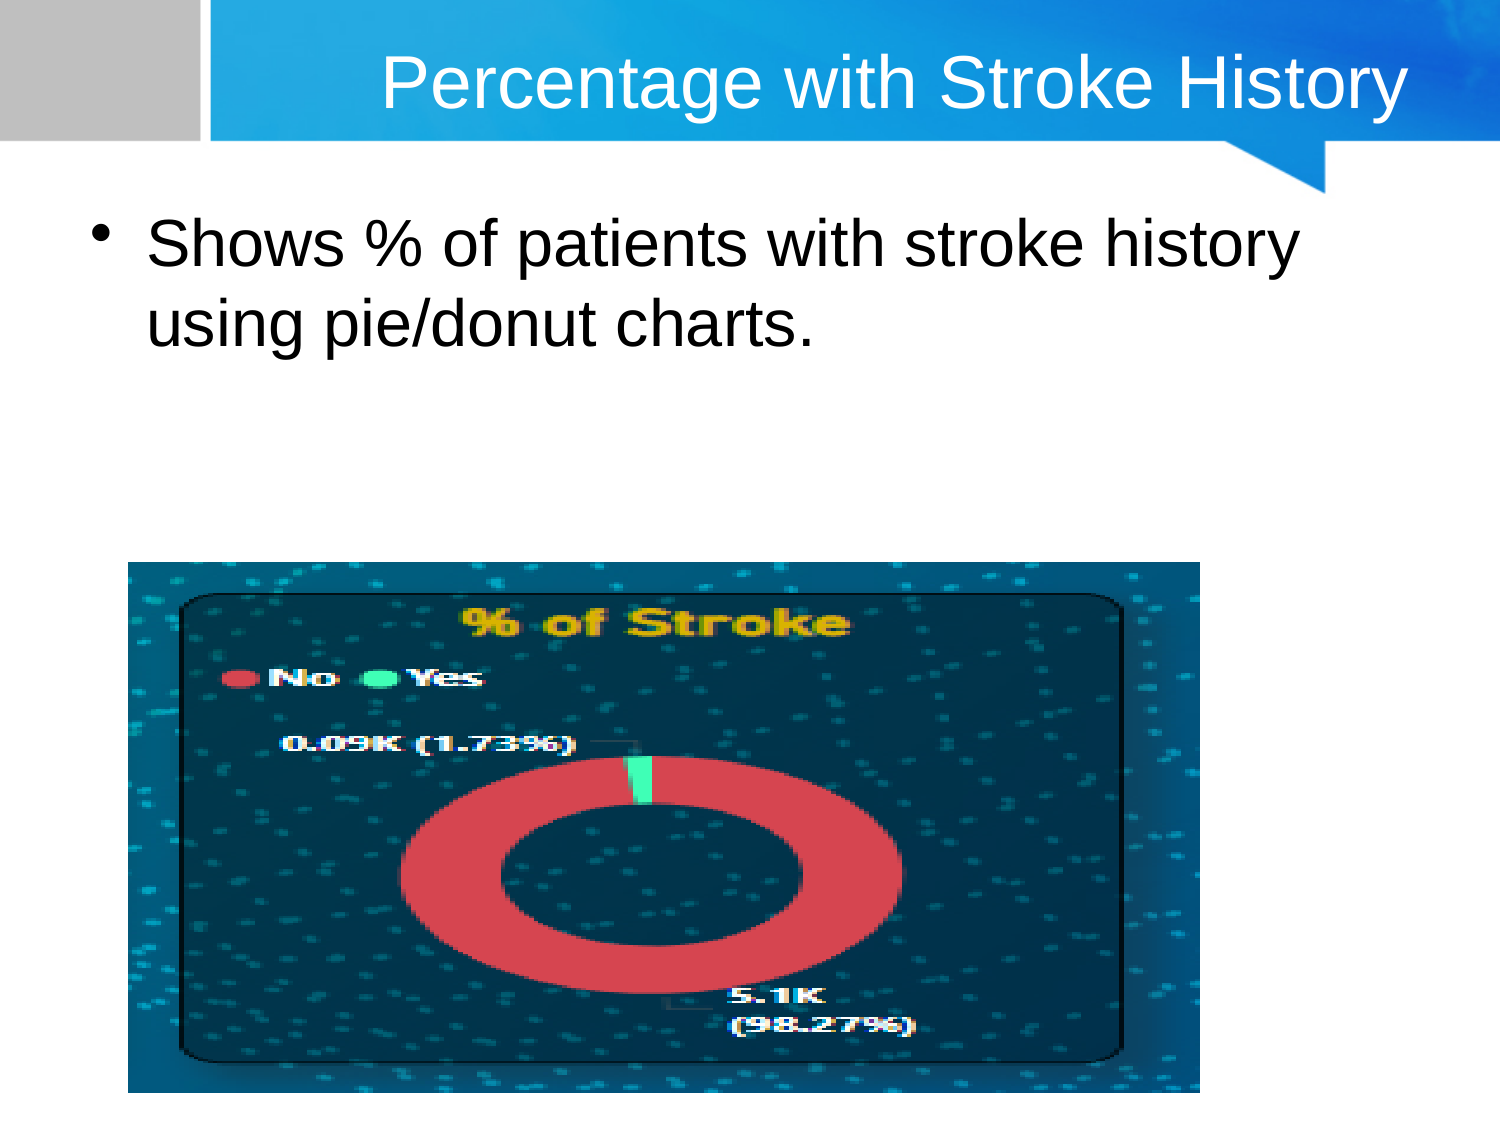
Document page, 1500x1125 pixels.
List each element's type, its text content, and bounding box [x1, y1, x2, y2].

title Percentage with Stroke History [74, 30, 1426, 127]
list Shows % of patients with stroke history using pie/donut charts. [74, 192, 1426, 1006]
picture [0, 0, 1500, 1125]
